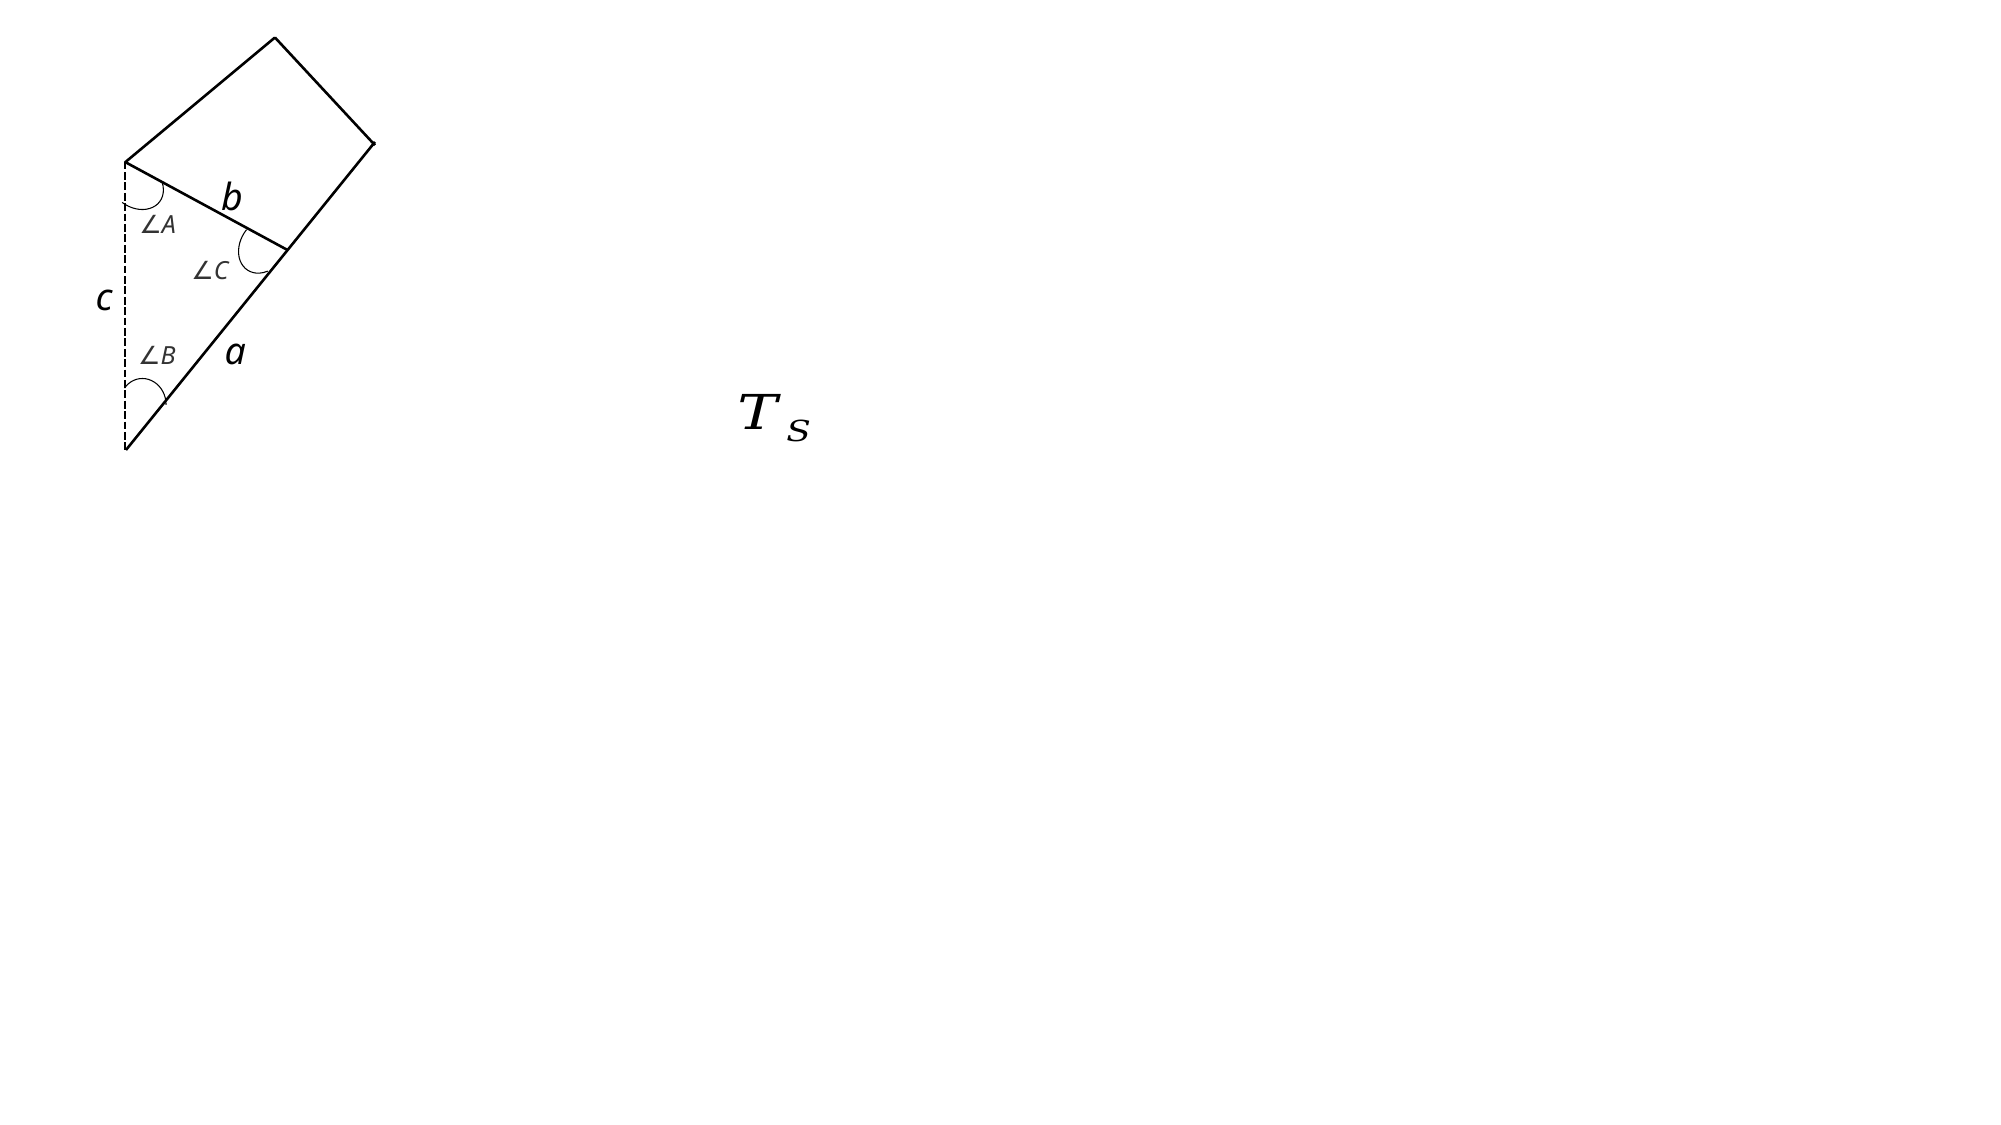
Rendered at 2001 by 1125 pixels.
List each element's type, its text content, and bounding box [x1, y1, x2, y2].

text_box c [80, 265, 124, 326]
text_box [274, 37, 375, 141]
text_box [125, 141, 375, 450]
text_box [124, 37, 274, 161]
